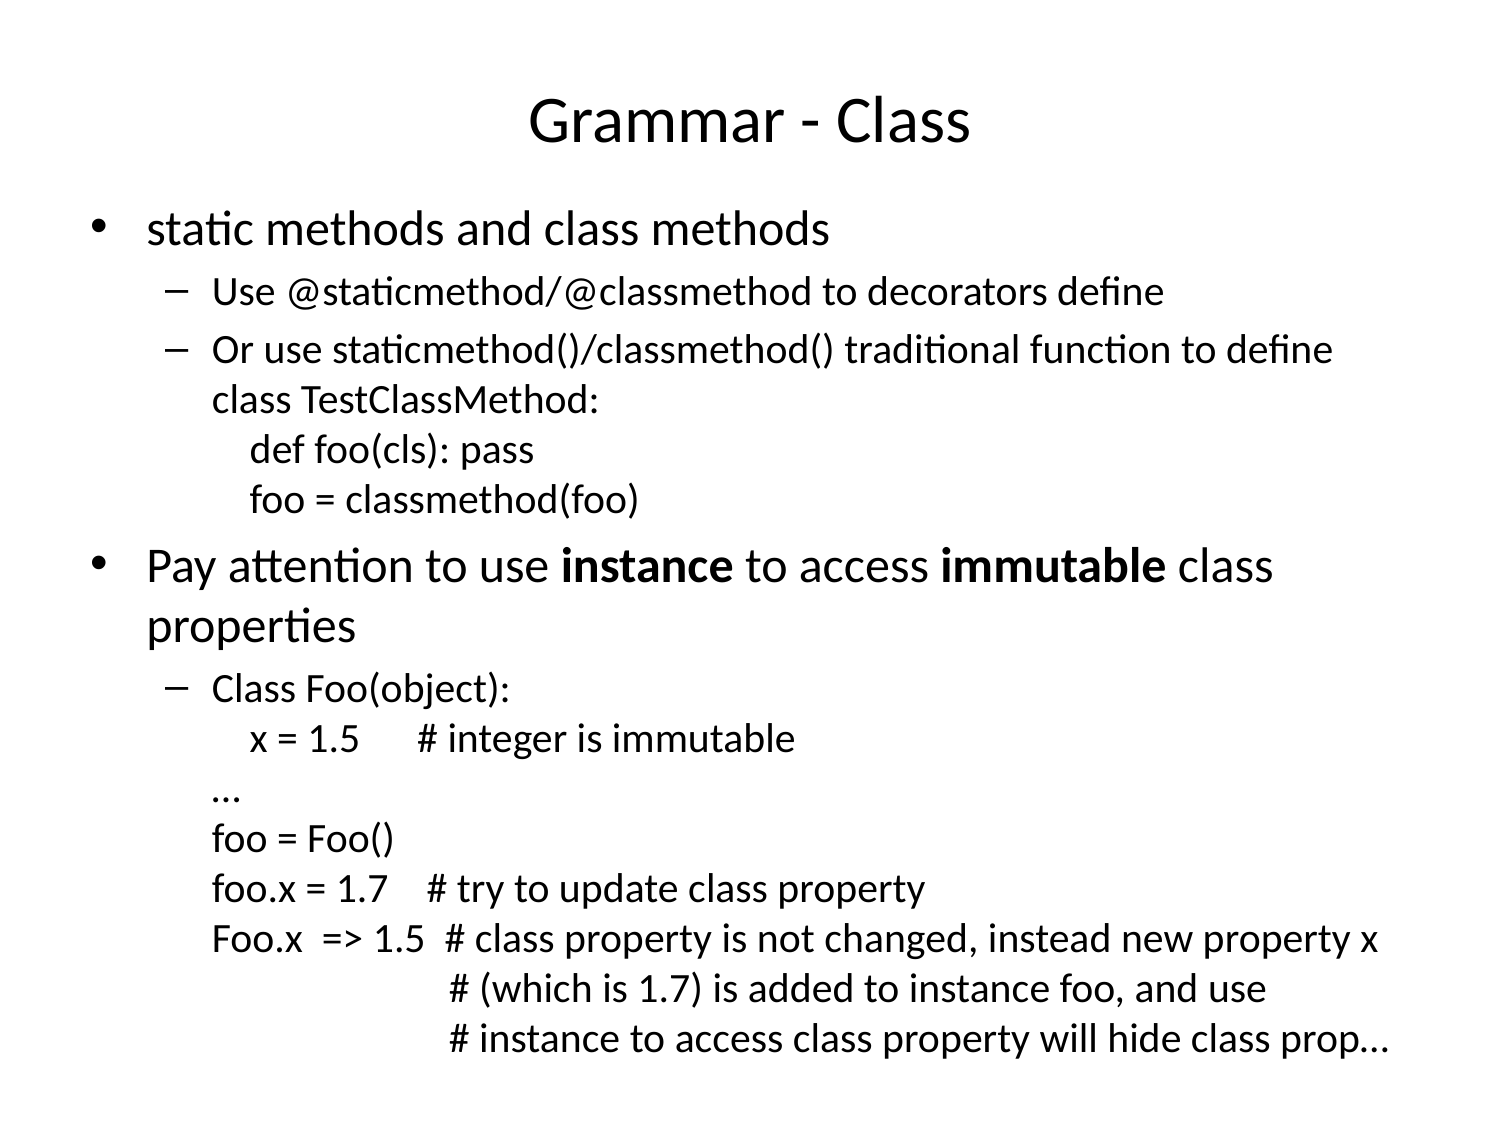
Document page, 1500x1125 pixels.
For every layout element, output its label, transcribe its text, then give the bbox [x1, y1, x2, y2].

title Grammar - Class [75, 45, 1425, 187]
list static methods and class methods Use @staticmethod/@classmethod to decorators define Or use staticmethod()/classmethod() traditional function to define class TestClassMethod: def foo(cls): pass foo = classmethod(foo) Pay attention to use instance to access immutable class properties Class Foo(object): x = 1.5 # integer is immutable … foo = Foo() foo.x = 1.7 # try to update class property Foo.x => 1.5 # class property is not changed, instead new property x # (which is 1.7) is added to instance foo, and use # instance to access class property will hide class prop… [75, 187, 1425, 1100]
